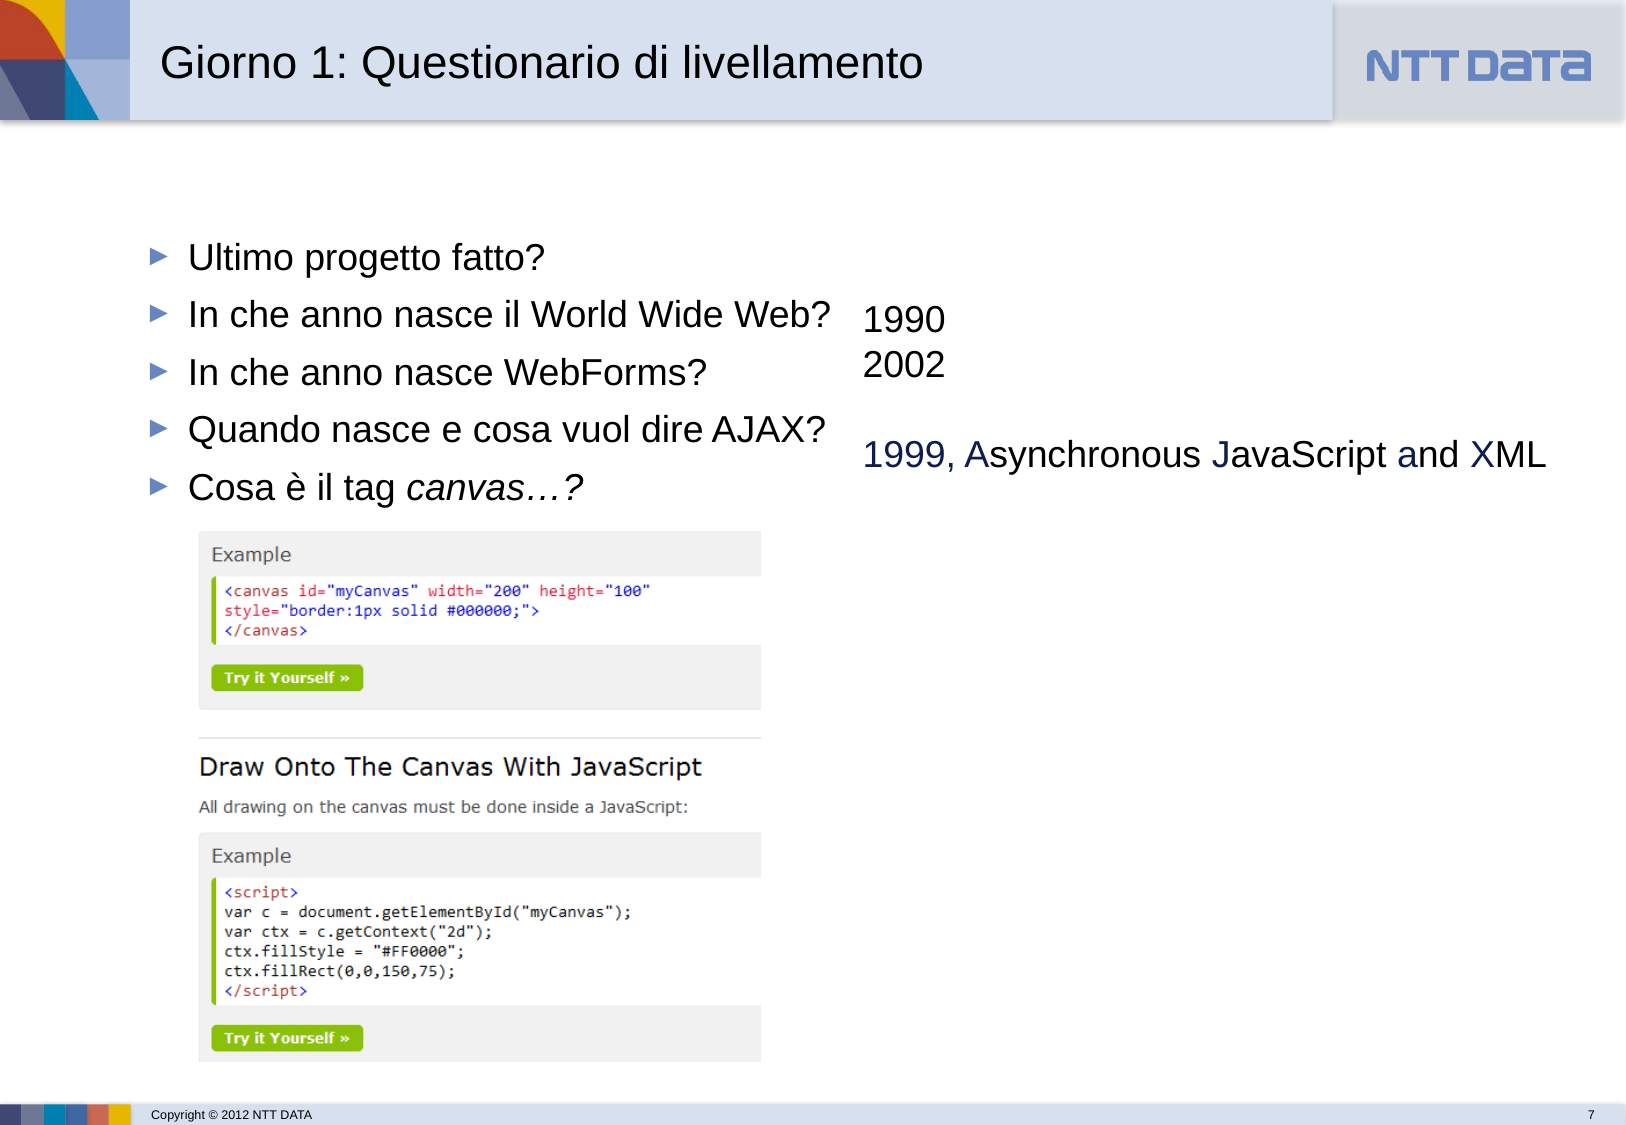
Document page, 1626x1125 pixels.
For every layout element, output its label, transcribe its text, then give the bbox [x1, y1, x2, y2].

picture [0, 0, 130, 120]
picture [186, 529, 761, 1063]
list Giorno 1: Questionario di livellamento [130, 0, 1333, 121]
list Ultimo progetto fatto? In che anno nasce il World Wide Web? In che anno nasce WebForms? Quando nasce e cosa vuol dire AJAX? Cosa è il tag canvas…? [129, 225, 1495, 1039]
text_box 1990 2002 1999, Asynchronous JavaScript and XML [847, 197, 1581, 573]
picture [1367, 50, 1591, 81]
